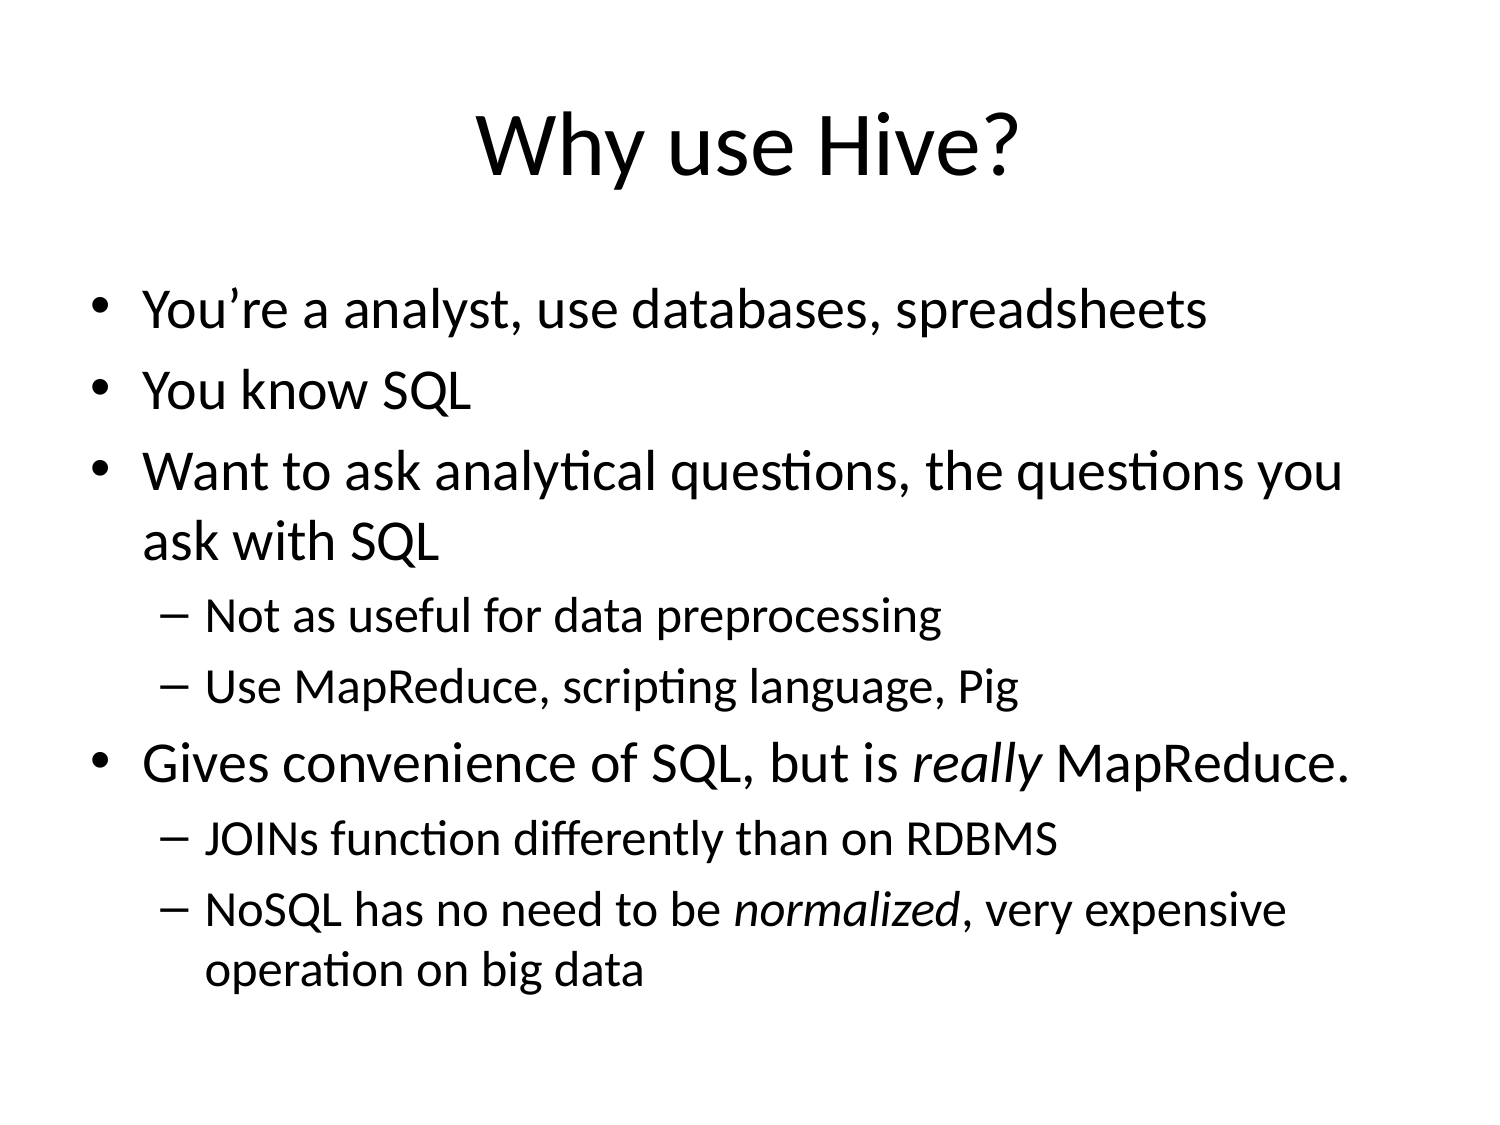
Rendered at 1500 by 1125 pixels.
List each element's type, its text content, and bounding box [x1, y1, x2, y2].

list You’re a analyst, use databases, spreadsheets You know SQL Want to ask analytical questions, the questions you ask with SQL Not as useful for data preprocessing Use MapReduce, scripting language, Pig Gives convenience of SQL, but is really MapReduce. JOINs function differently than on RDBMS NoSQL has no need to be normalized, very expensive operation on big data [75, 262, 1425, 1005]
title Why use Hive? [75, 45, 1425, 233]
